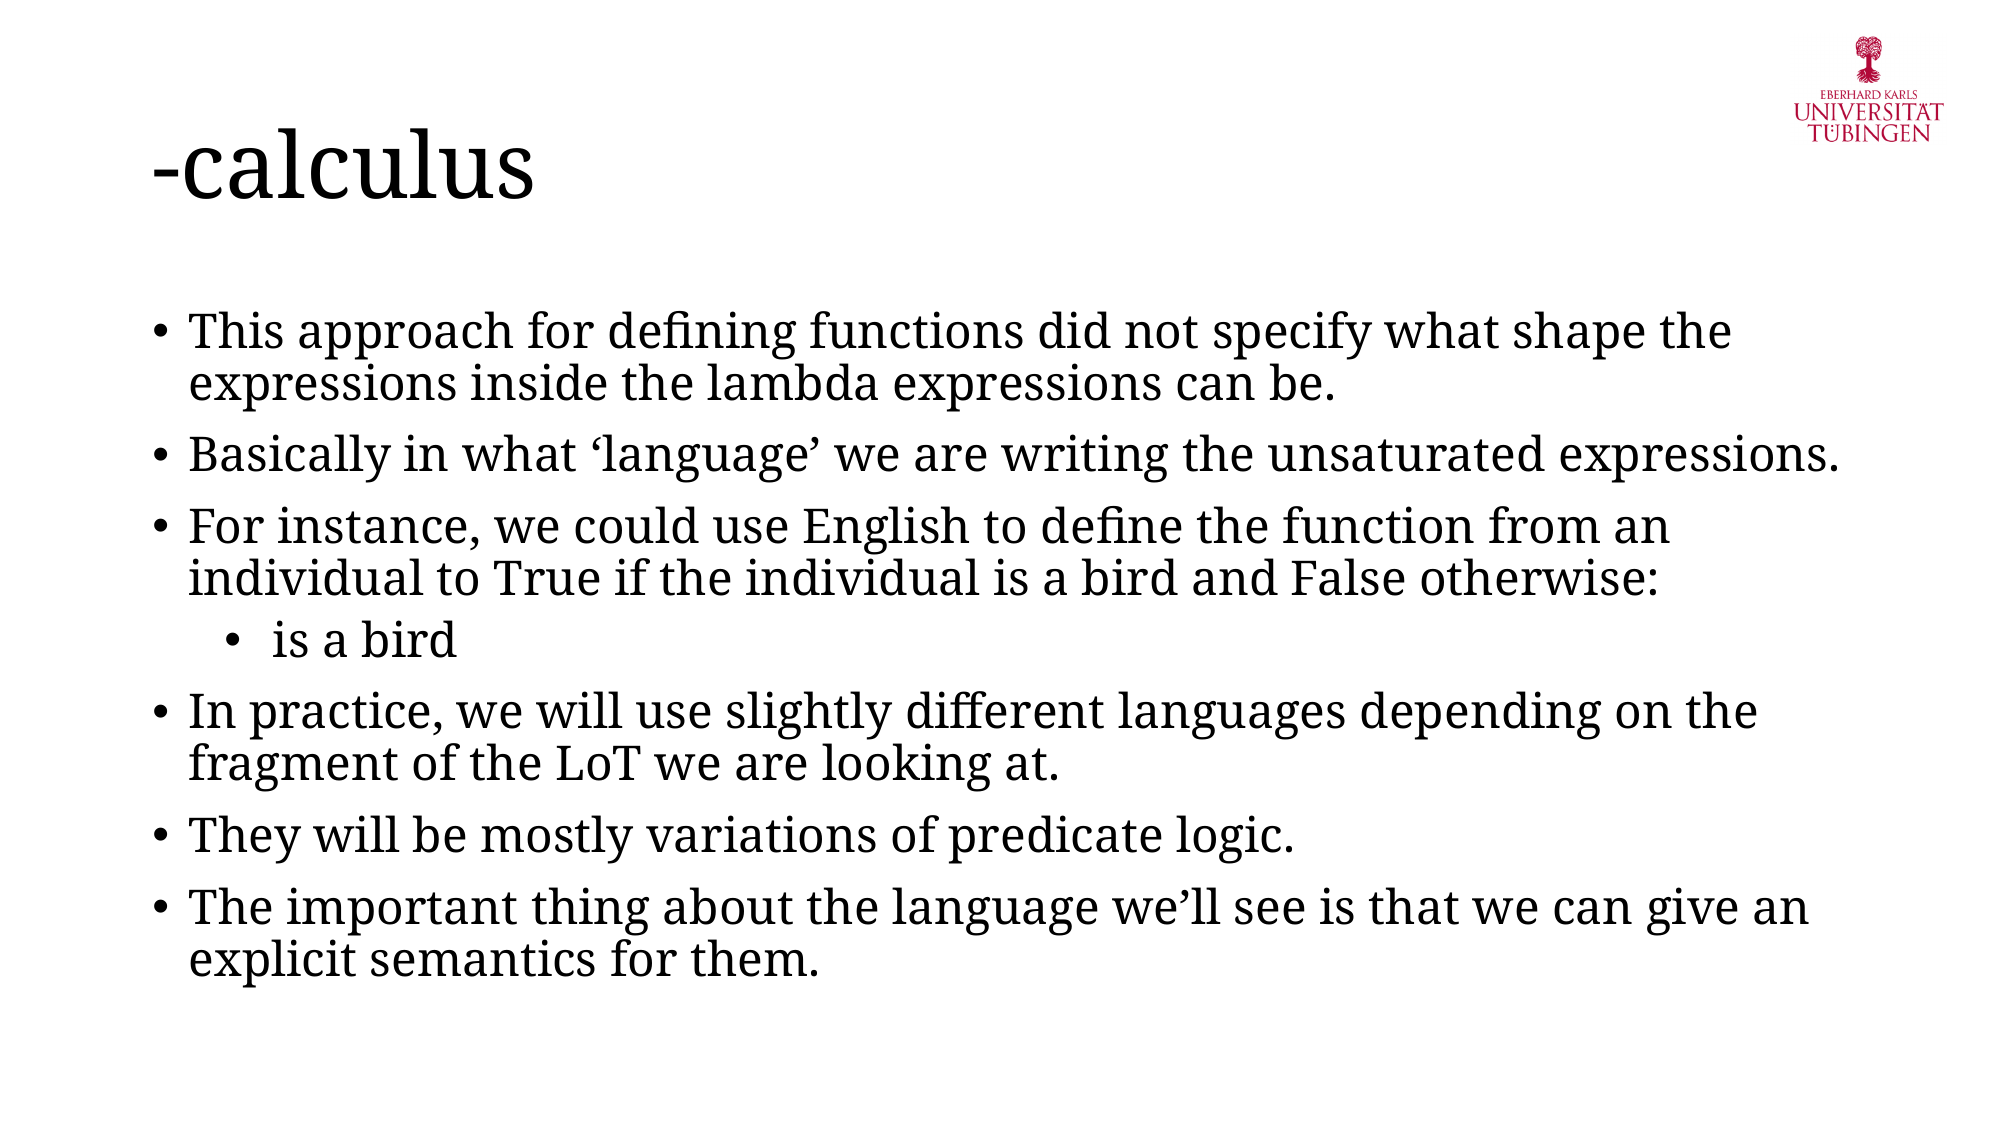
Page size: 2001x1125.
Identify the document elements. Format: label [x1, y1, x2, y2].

picture [1790, 33, 1947, 145]
